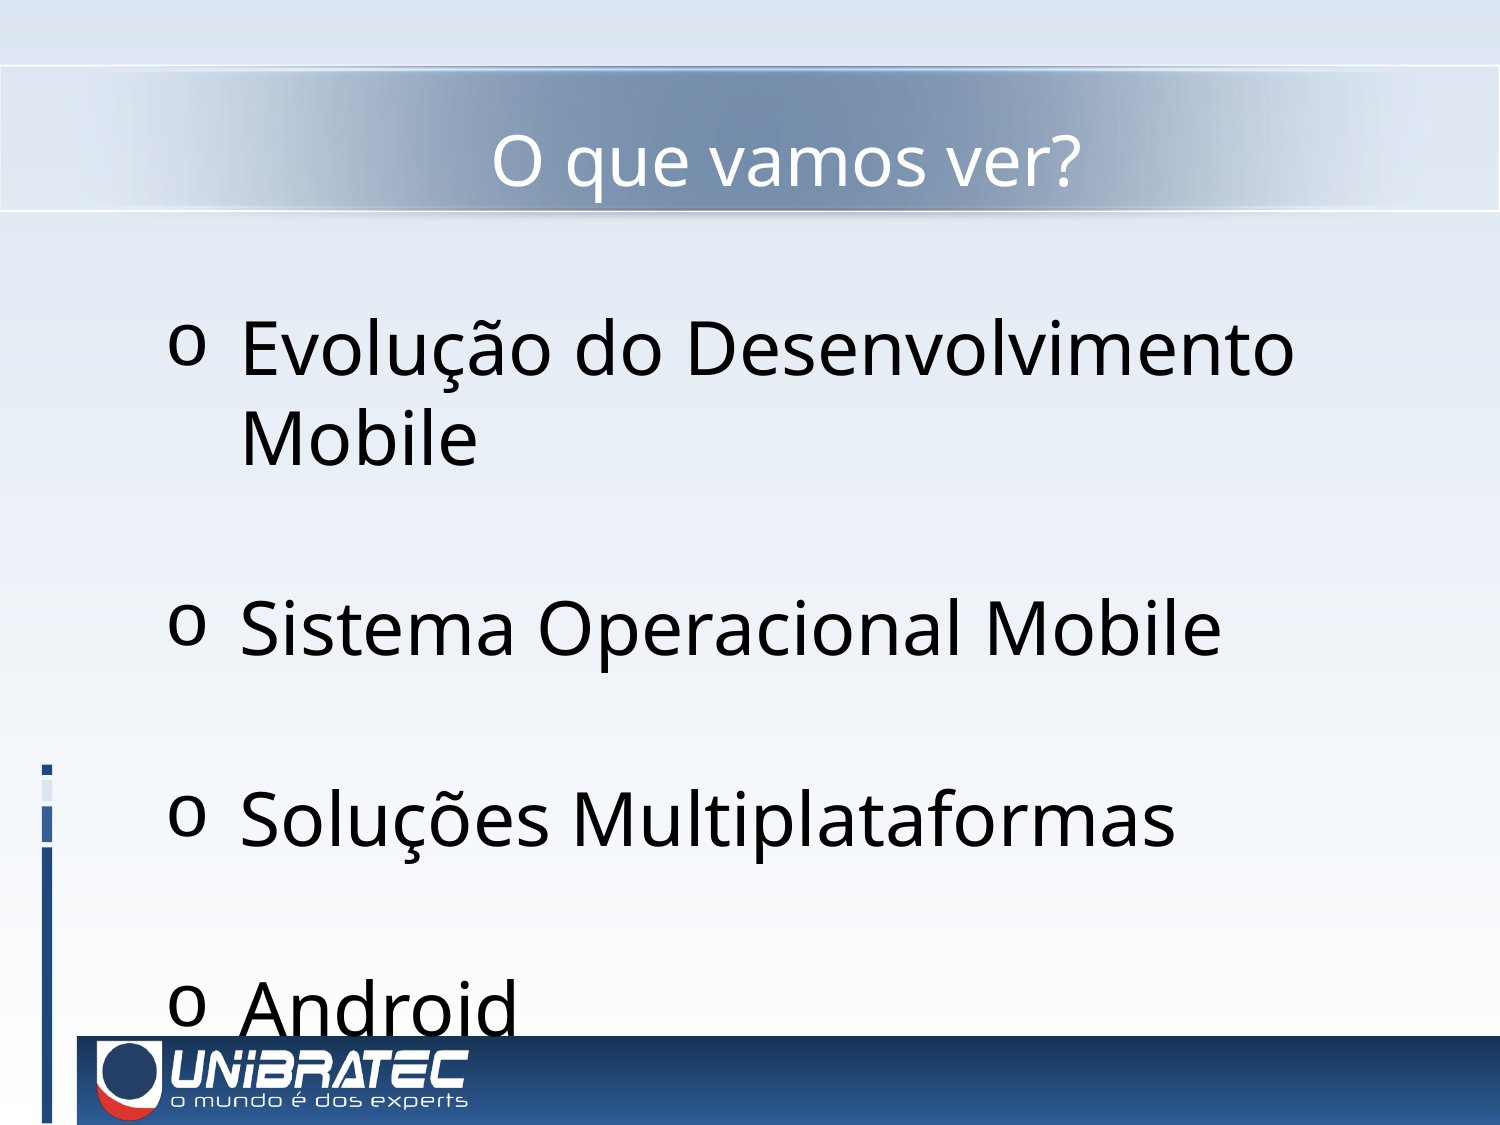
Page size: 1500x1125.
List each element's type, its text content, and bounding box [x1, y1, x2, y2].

title O que vamos ver? [150, 84, 1424, 233]
picture [96, 1040, 469, 1121]
list Evolução do Desenvolvimento Mobile Sistema Operacional Mobile Soluções Multiplataformas Android [150, 292, 1424, 1042]
picture [0, 58, 1500, 227]
